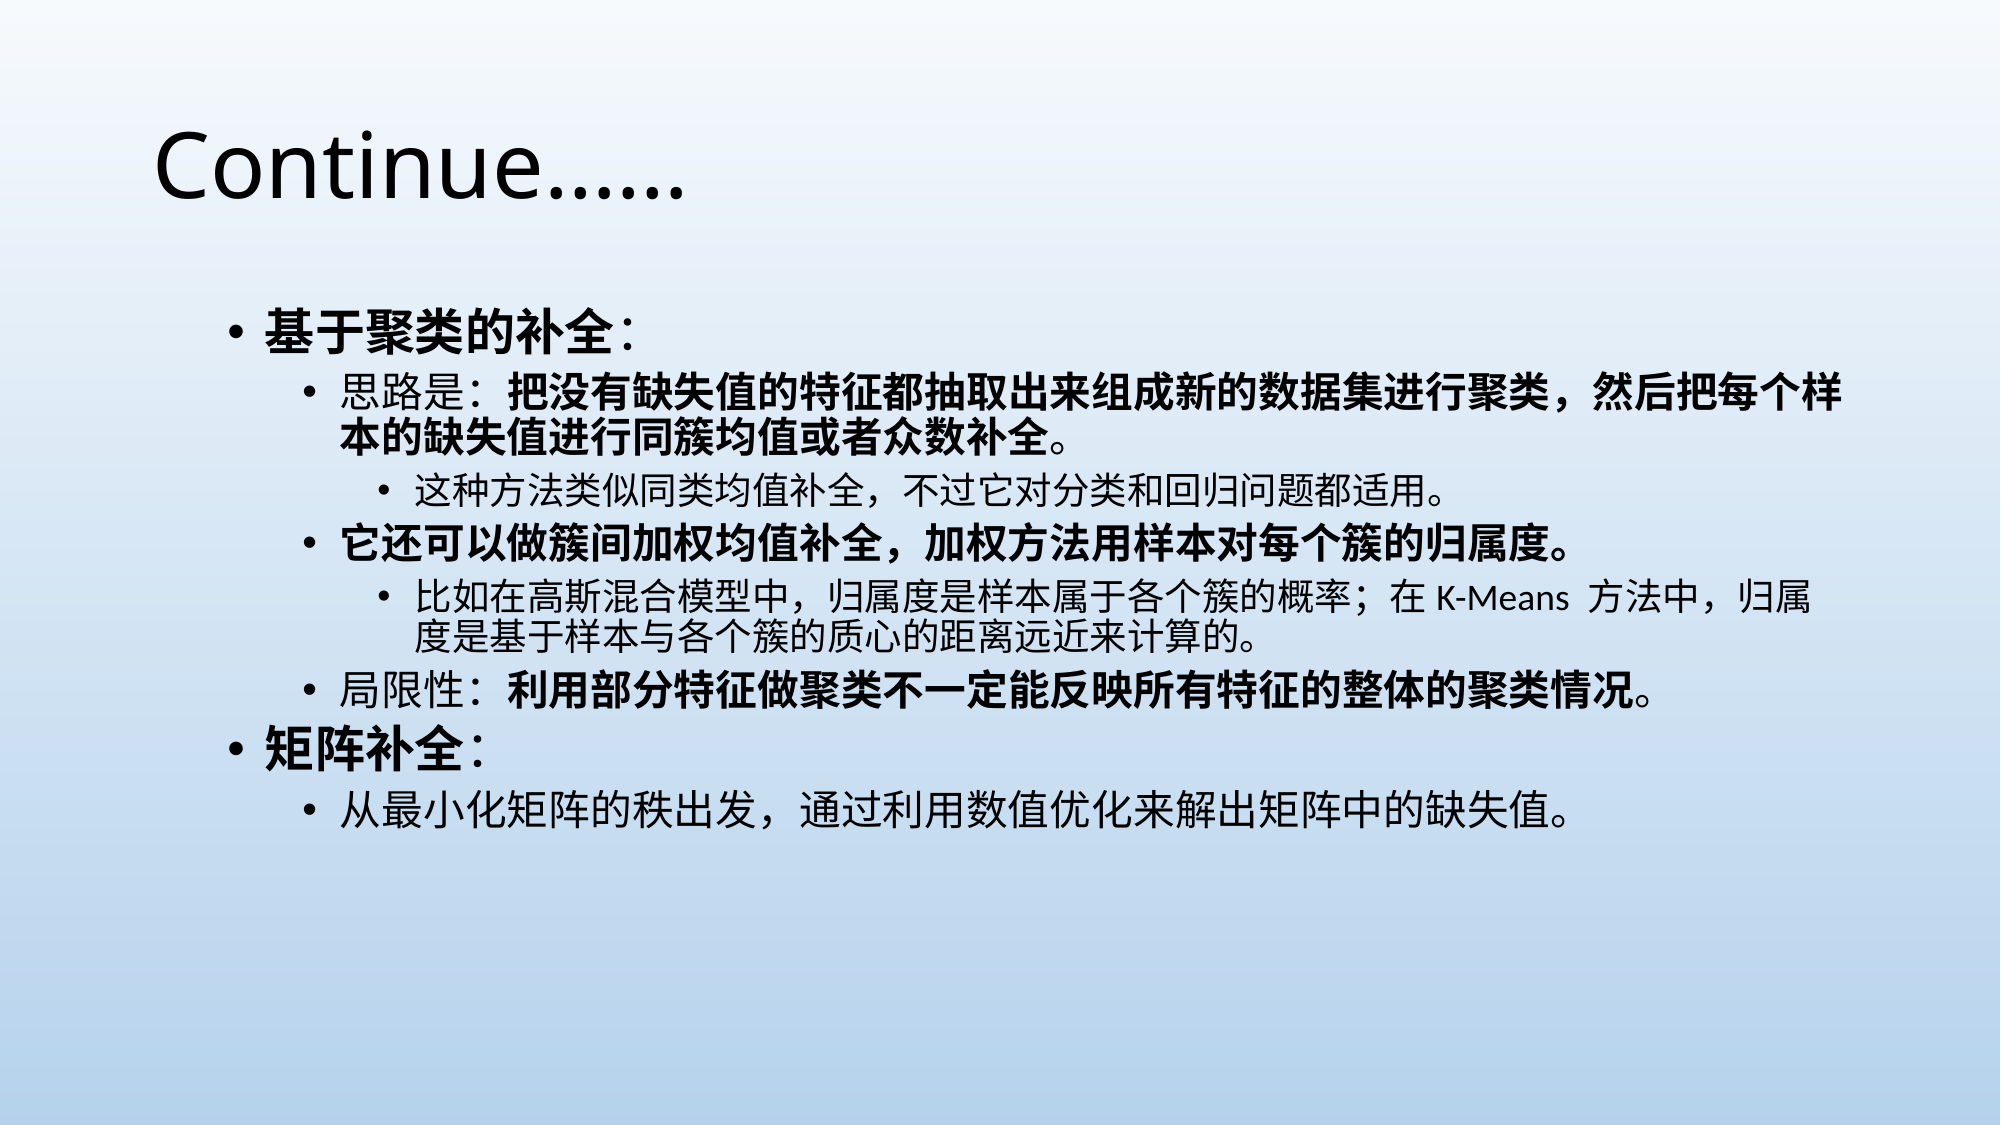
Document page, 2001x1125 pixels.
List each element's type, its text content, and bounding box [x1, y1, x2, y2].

list 基于聚类的补全： 思路是：把没有缺失值的特征都抽取出来组成新的数据集进行聚类，然后把每个样本的缺失值进行同簇均值或者众数补全。 这种方法类似同类均值补全，不过它对分类和回归问题都适用。 它还可以做簇间加权均值补全，加权方法用样本对每个簇的归属度。 比如在高斯混合模型中，归属度是样本属于各个簇的概率；在K-Means 方法中，归属度是基于样本与各个簇的质心的距离远近来计算的。 局限性：利用部分特征做聚类不一定能反映所有特征的整体的聚类情况。 矩阵补全： 从最小化矩阵的秩出发，通过利用数值优化来解出矩阵中的缺失值。 [137, 299, 1863, 1014]
title Continue…… [137, 59, 1863, 278]
